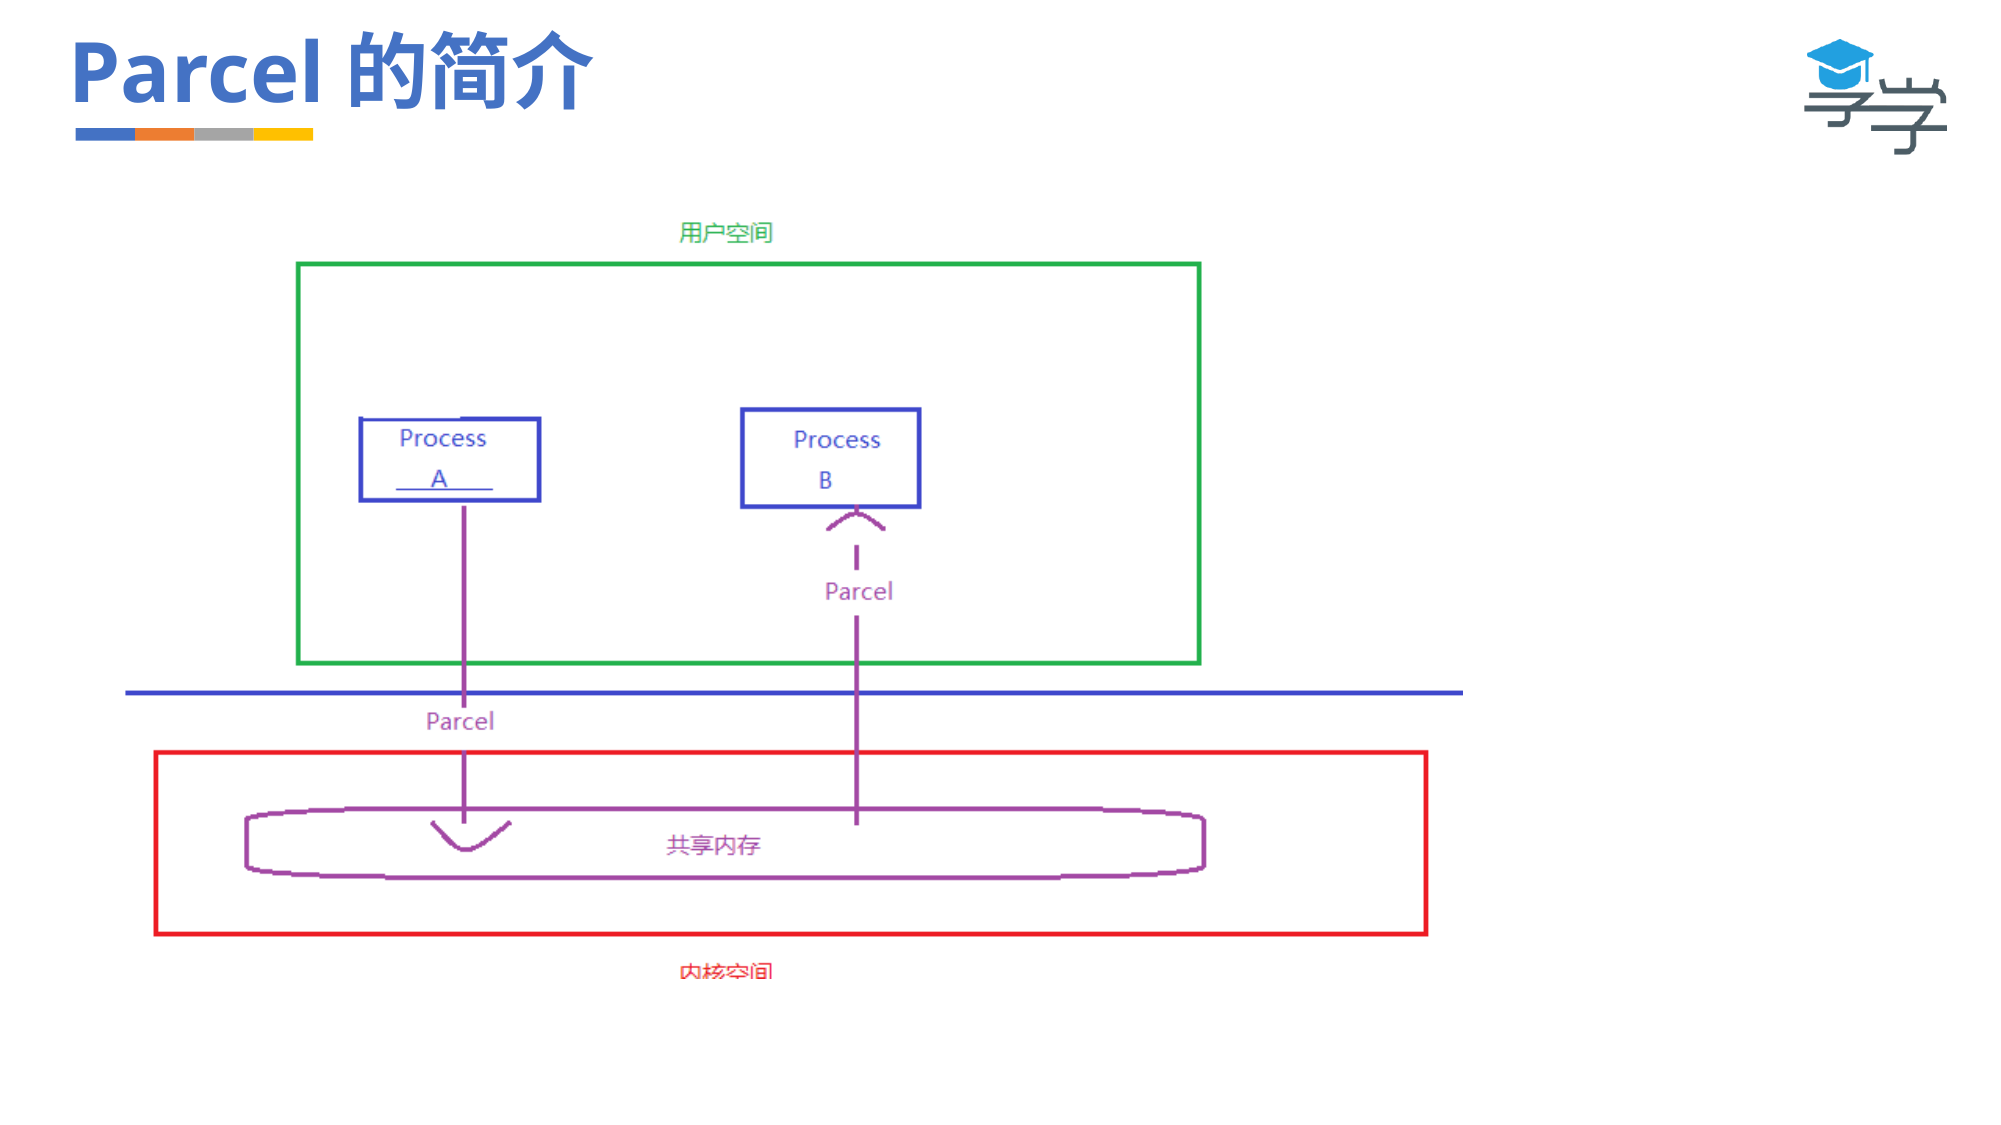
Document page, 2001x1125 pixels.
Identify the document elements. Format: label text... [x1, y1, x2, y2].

picture [1799, 20, 1952, 173]
title Parcel的简介 [53, 20, 1779, 129]
picture [121, 146, 1463, 979]
